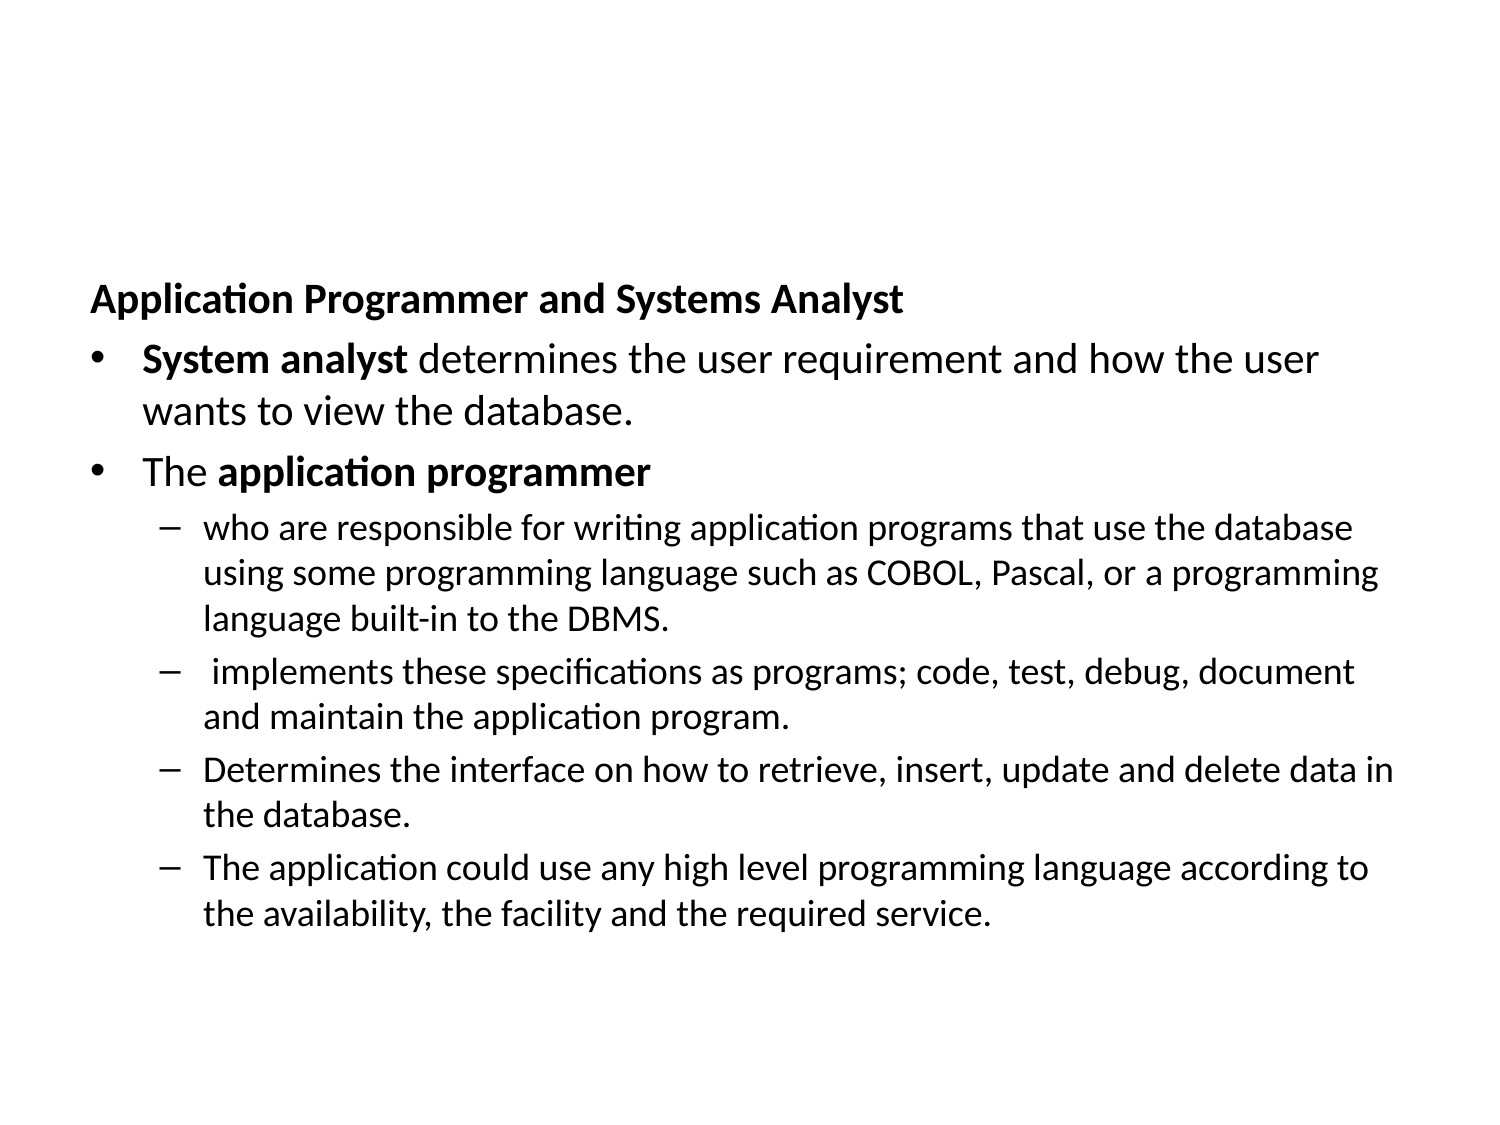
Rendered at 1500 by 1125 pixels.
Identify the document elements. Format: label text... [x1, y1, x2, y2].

list Application Programmer and Systems Analyst System analyst determines the user requirement and how the user wants to view the database. The application programmer who are responsible for writing application programs that use the database using some programming language such as COBOL, Pascal, or a programming language built-in to the DBMS. implements these specifications as programs; code, test, debug, document and maintain the application program. Determines the interface on how to retrieve, insert, update and delete data in the database. The application could use any high level programming language according to the availability, the facility and the required service. [75, 262, 1425, 1005]
